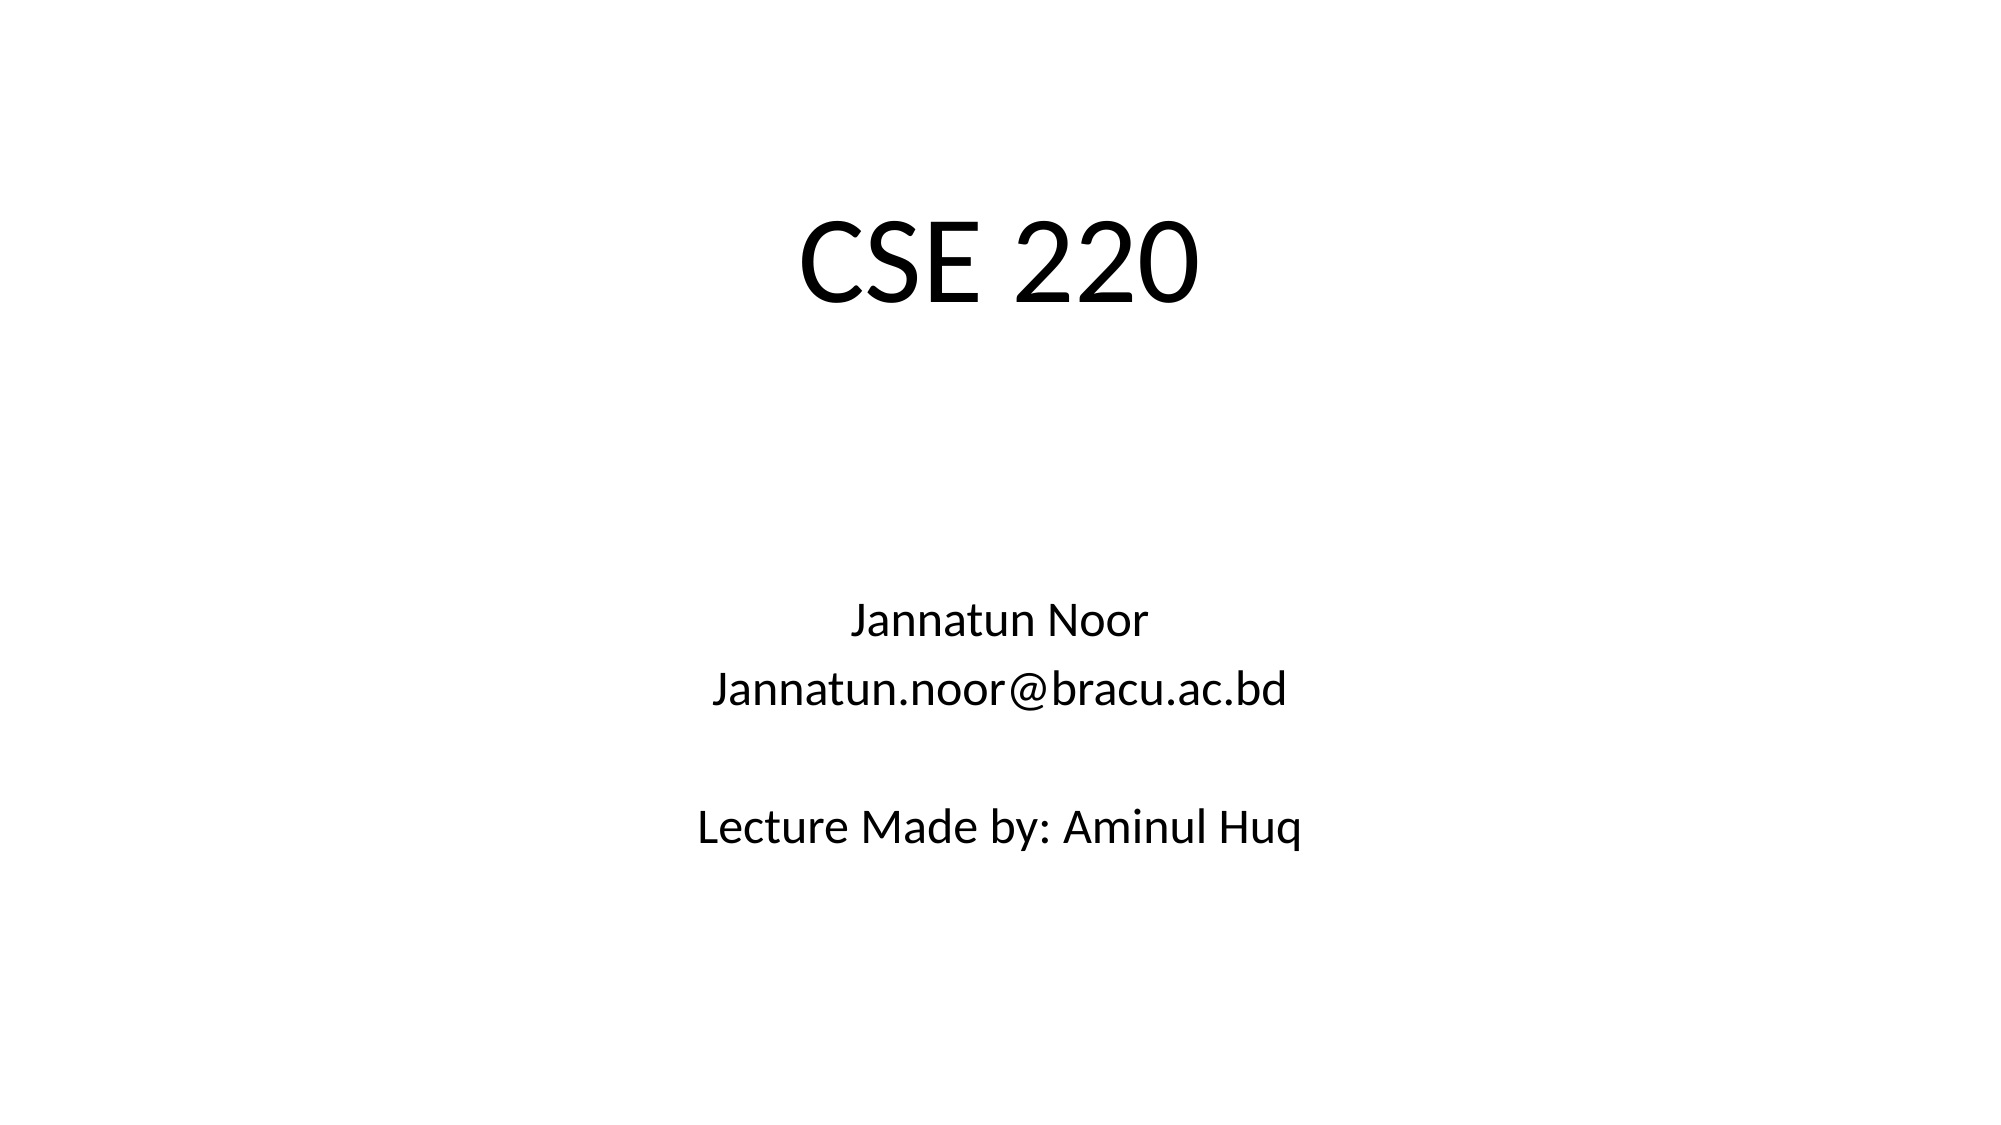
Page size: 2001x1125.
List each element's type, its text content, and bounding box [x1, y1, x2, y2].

title CSE 220 [249, 65, 1750, 337]
subtitle Jannatun Noor Jannatun.noor@bracu.ac.bd Lecture Made by: Aminul Huq [249, 590, 1750, 863]
